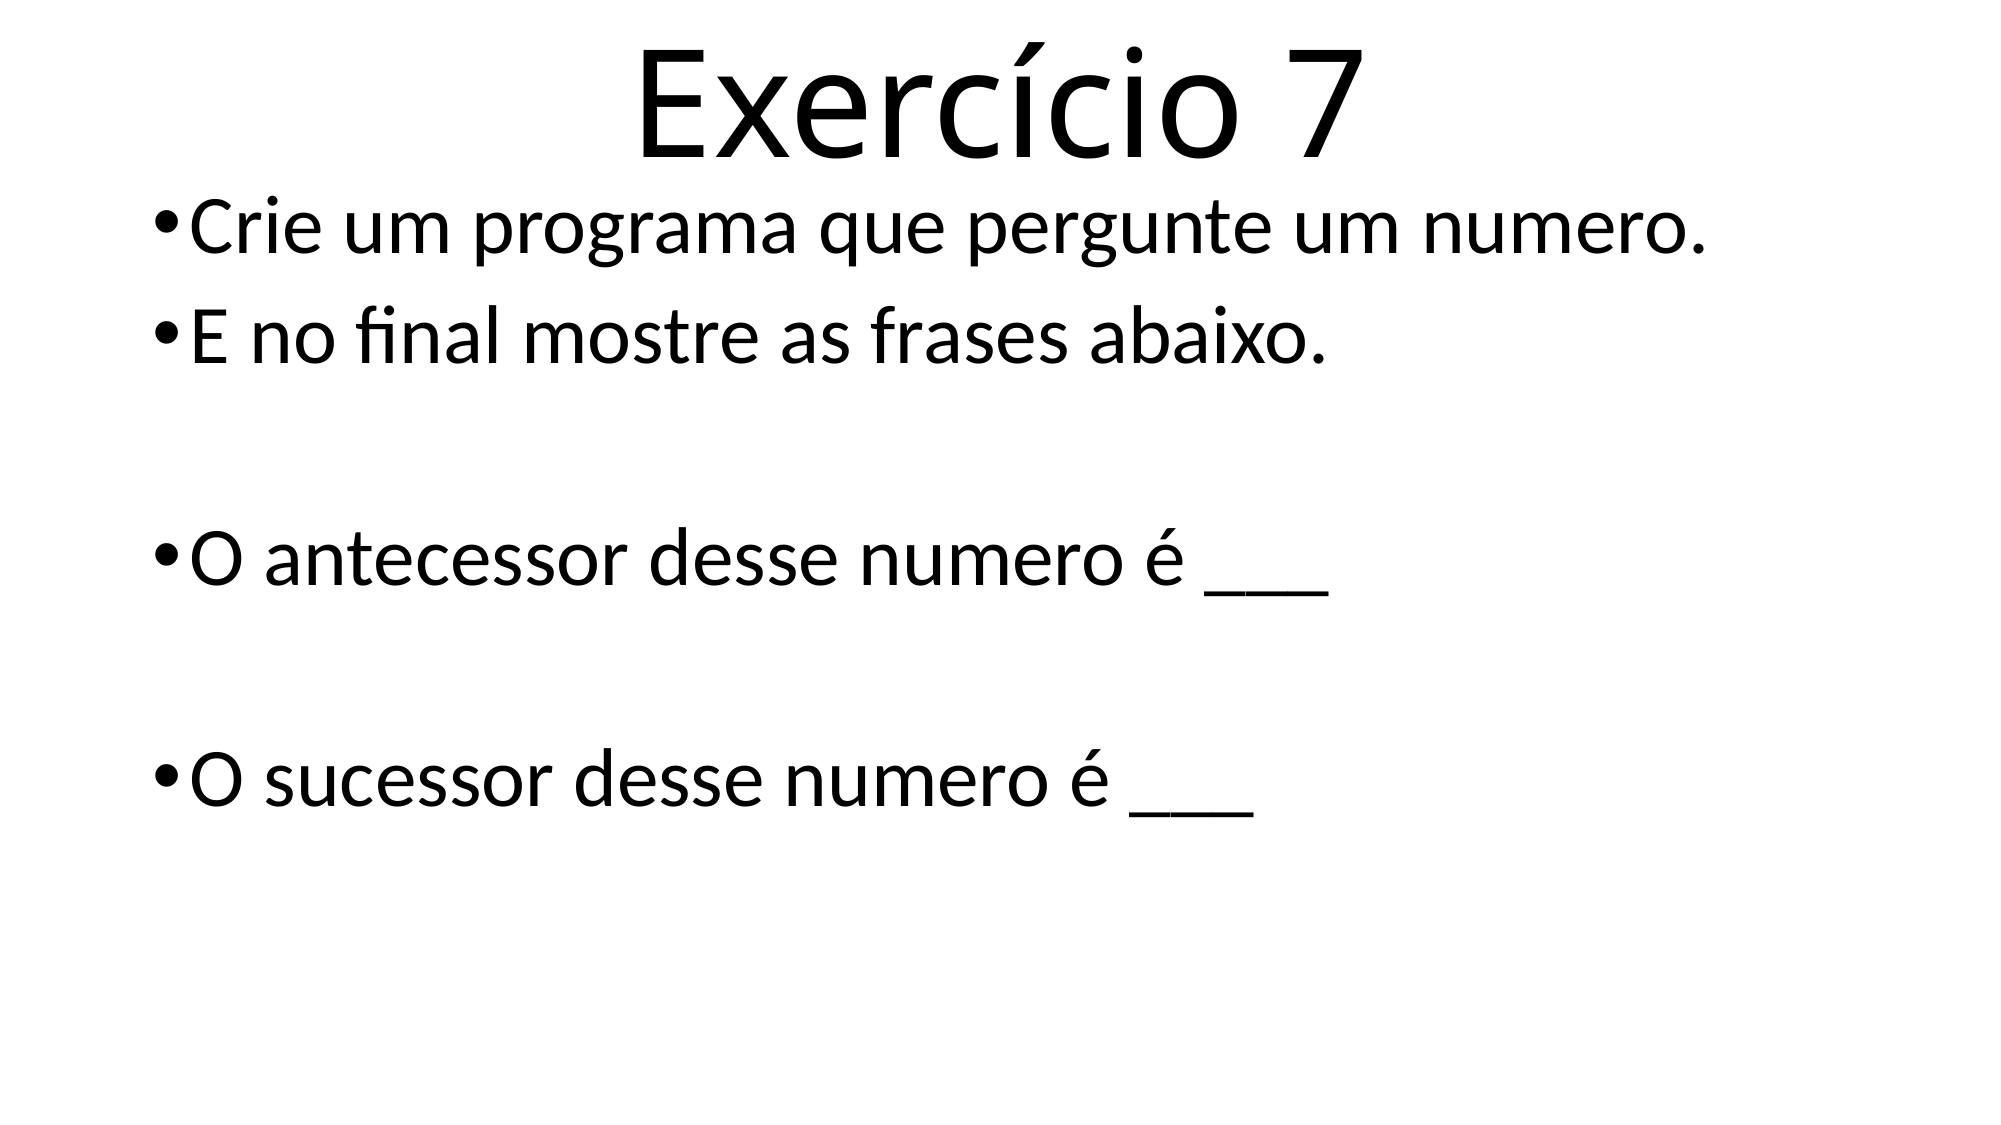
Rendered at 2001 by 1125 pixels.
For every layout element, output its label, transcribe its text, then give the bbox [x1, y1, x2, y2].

title Exercício 7 [137, 0, 1863, 173]
list Crie um programa que pergunte um numero. E no final mostre as frases abaixo. O antecessor desse numero é ___ O sucessor desse numero é ___ [137, 173, 1950, 1084]
